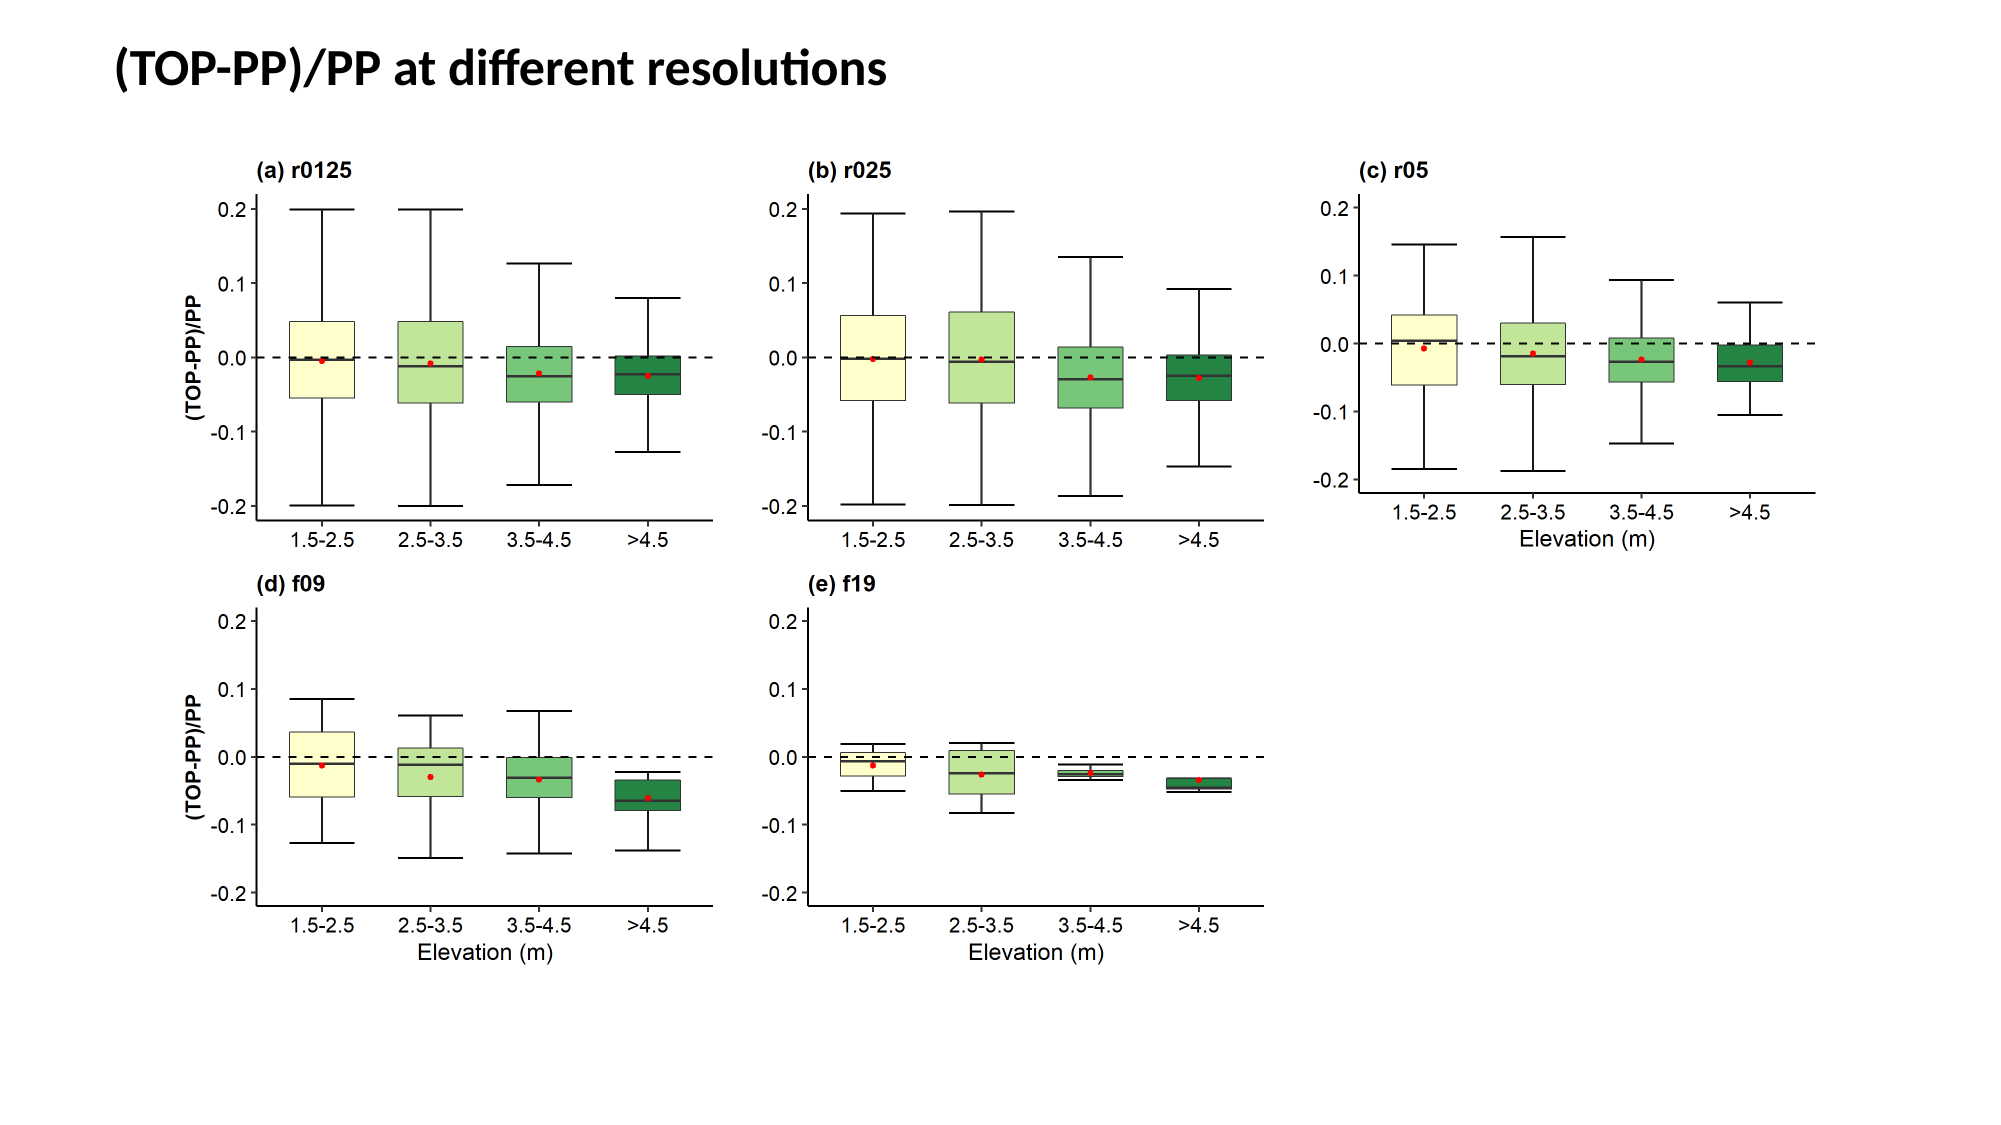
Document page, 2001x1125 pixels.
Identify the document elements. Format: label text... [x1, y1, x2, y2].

picture [173, 149, 1827, 976]
text_box (TOP-PP)/PP at different resolutions [99, 26, 935, 104]
